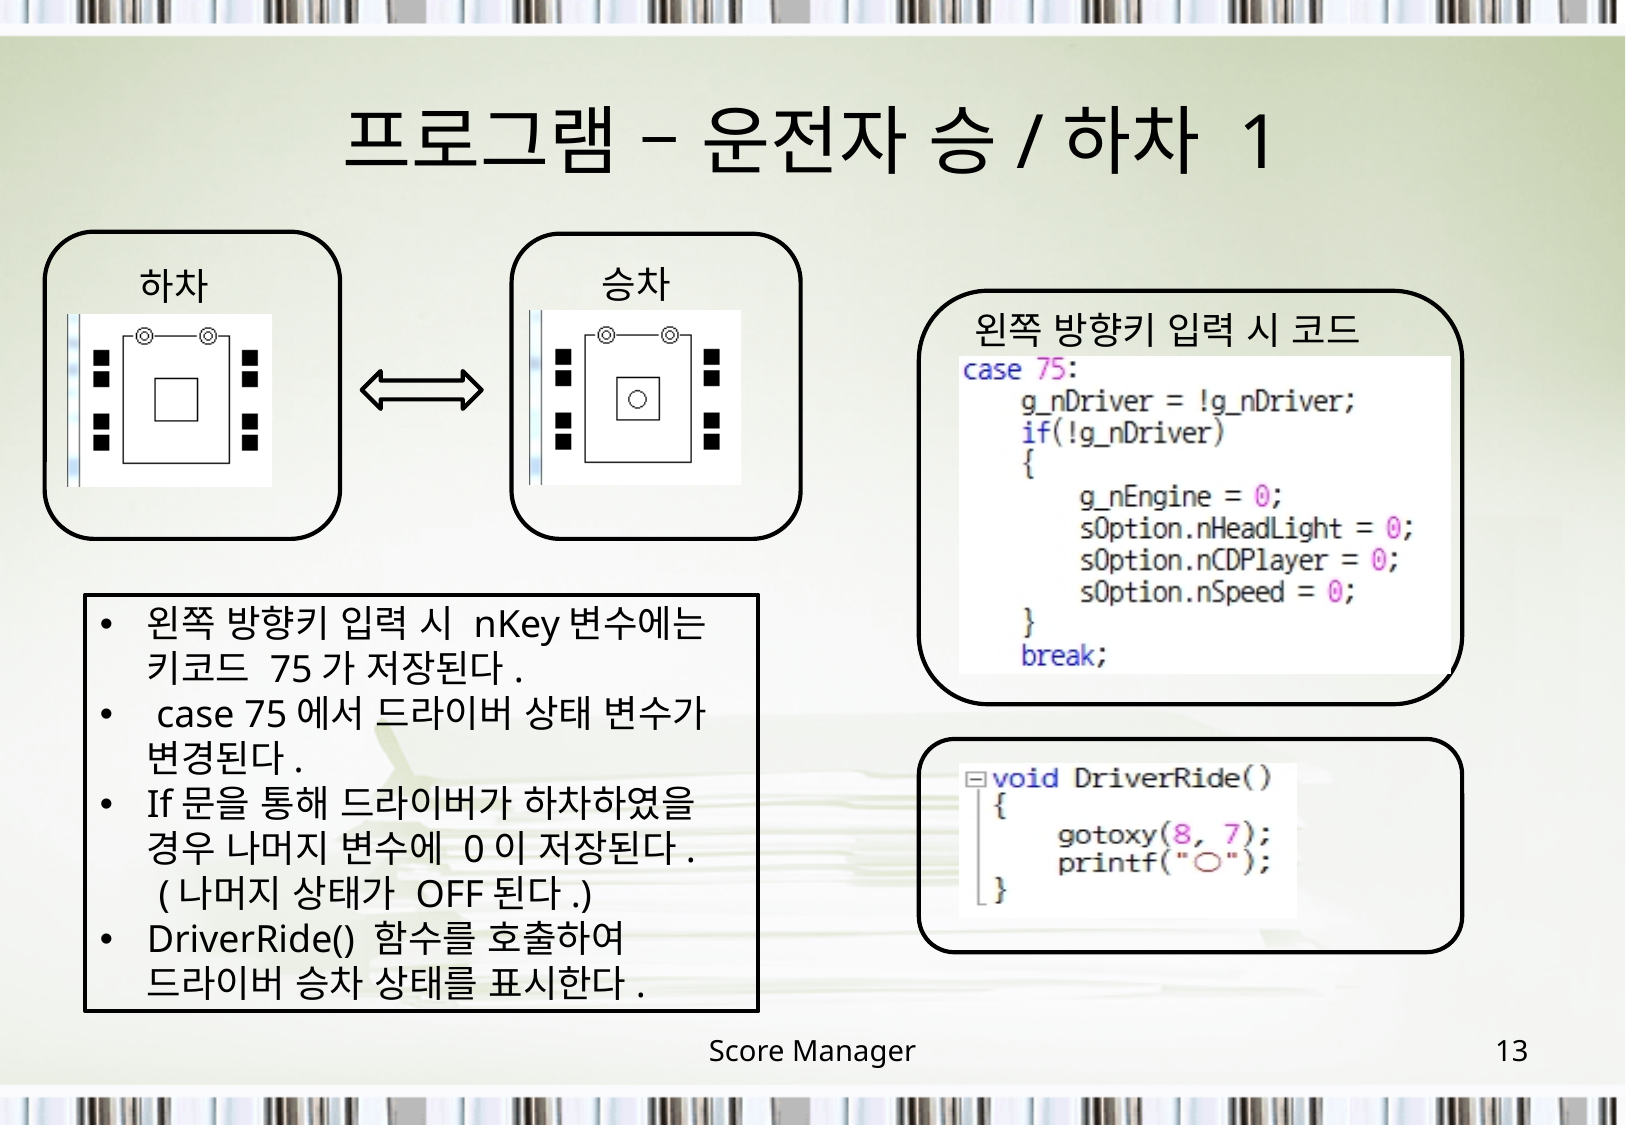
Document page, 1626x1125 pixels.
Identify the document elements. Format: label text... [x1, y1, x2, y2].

title 프로그램 – 운전자 승/하차 1 [81, 45, 1544, 233]
text_box [359, 369, 484, 411]
text_box [916, 288, 1465, 707]
text_box 왼쪽 방향키 입력 시 nKey변수에는 키코드 75가 저장된다. case 75에서 드라이버 상태 변수가 변경된다. If문을 통해 드라이버가 하차하였을 경우 나머지 변수에 0이 저장된다. (나머지 상태가 OFF된다.) DriverRide() 함수를 호출하여 드라이버 승차 상태를 표시한다. [83, 593, 760, 1013]
text_box [42, 229, 343, 541]
footer Score Manager [555, 1024, 1070, 1103]
text_box [916, 736, 1465, 955]
text_box [509, 231, 803, 541]
slide_number 13 [1164, 1024, 1544, 1103]
picture [0, 0, 1626, 1125]
